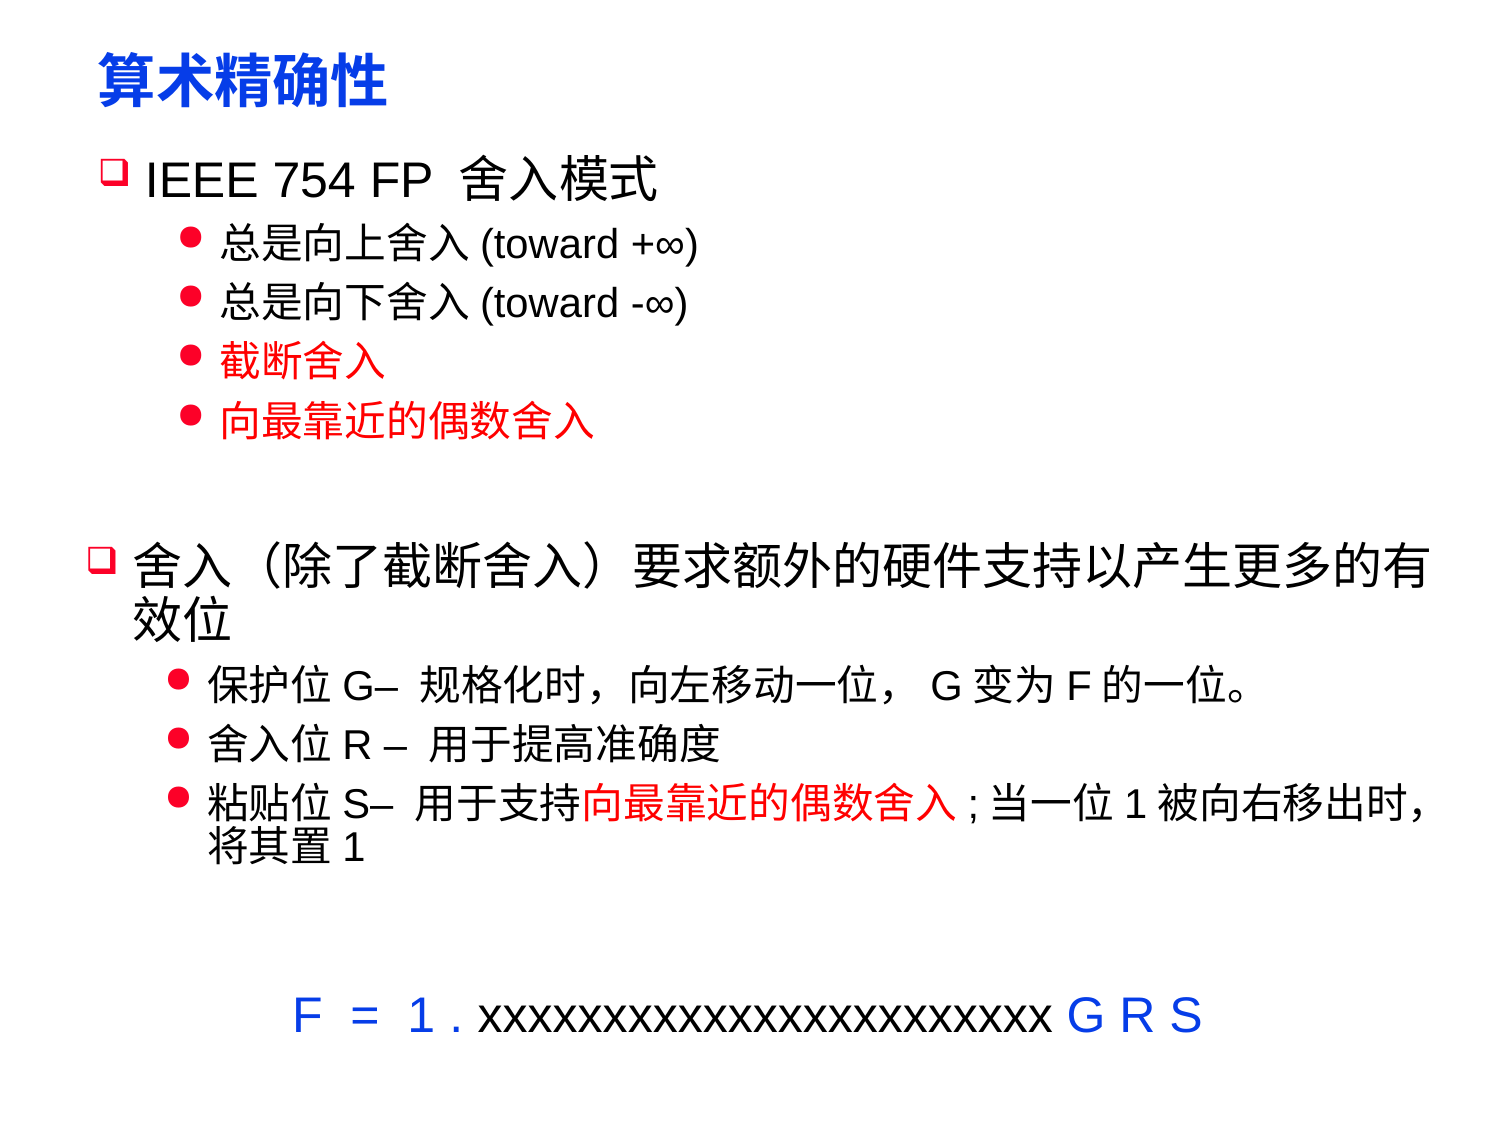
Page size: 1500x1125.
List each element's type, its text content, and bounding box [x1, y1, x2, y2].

text_box IEEE 754 FP 舍入模式 总是向上舍入(toward +∞) 总是向下舍入(toward -∞) 截断舍入 向最靠近的偶数舍入 [87, 149, 1425, 449]
title 算术精确性 [86, 49, 1426, 120]
list 舍入（除了截断舍入）要求额外的硬件支持以产生更多的有效位 保护位G– 规格化时，向左移动一位，G变为F的一位。 舍入位R – 用于提高准确度 粘贴位S– 用于支持向最靠近的偶数舍入;当一位1被向右移出时，将其置1 [74, 536, 1488, 888]
text_box F = 1 . xxxxxxxxxxxxxxxxxxxxxxx G R S [277, 974, 1218, 1050]
